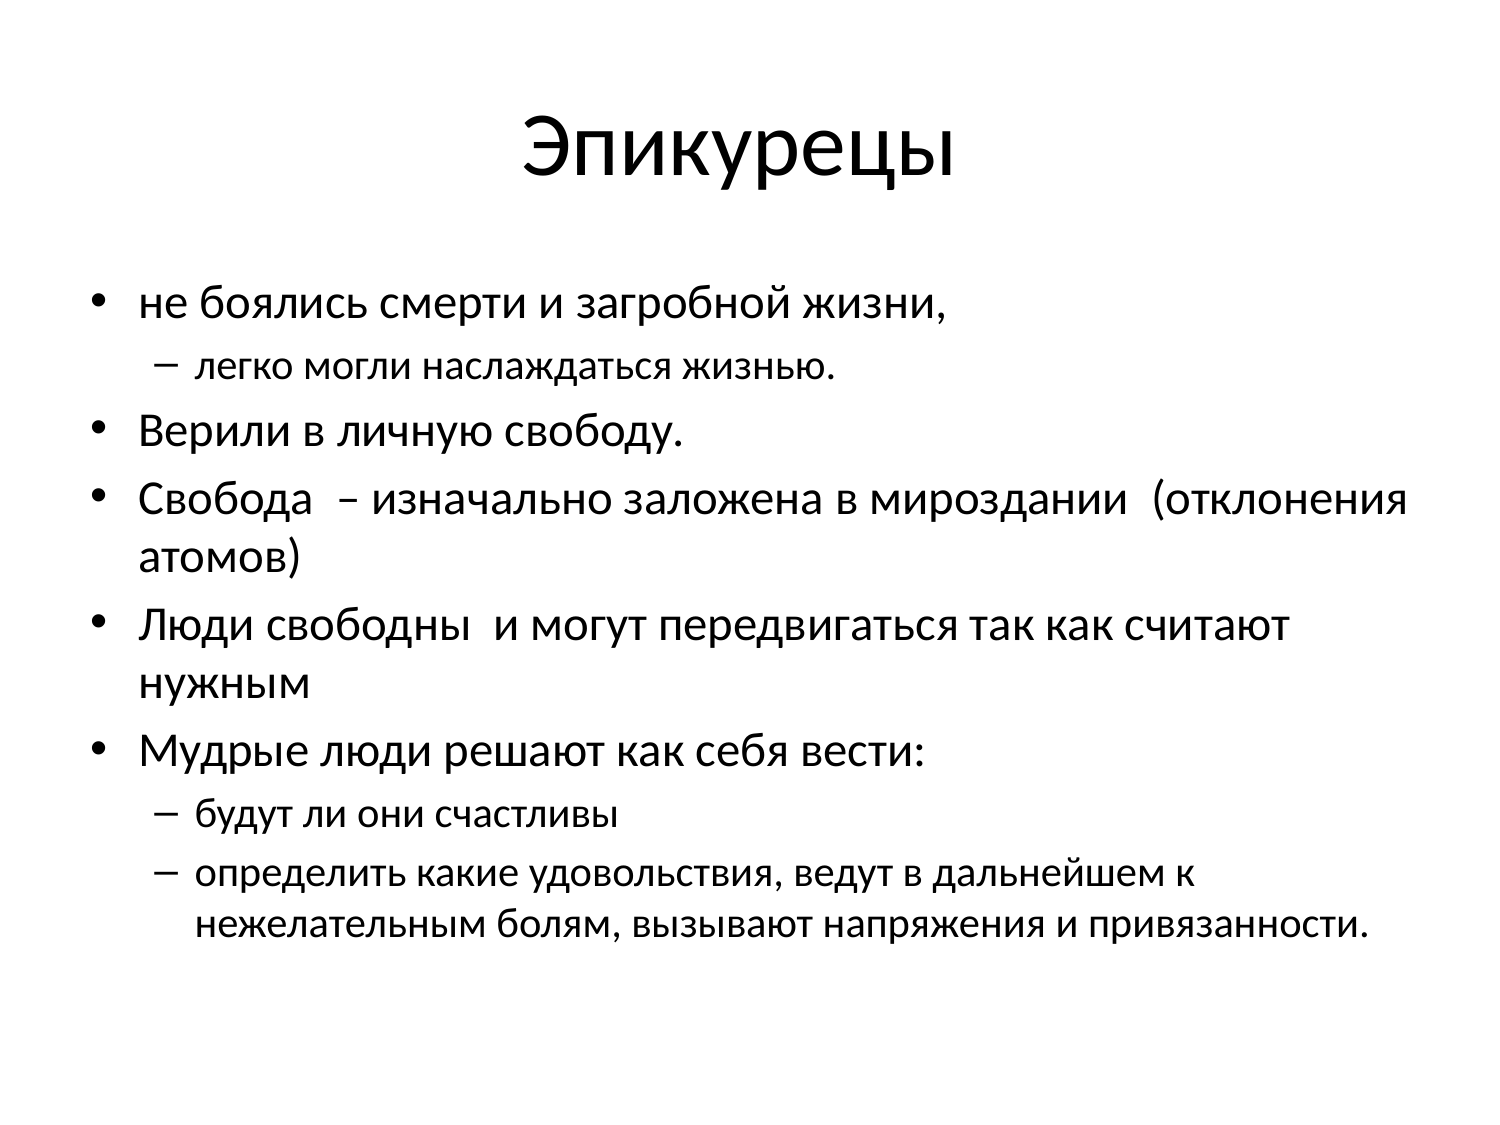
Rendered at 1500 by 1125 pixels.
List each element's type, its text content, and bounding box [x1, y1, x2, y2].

list не боялись смерти и загробной жизни, легко могли наслаждаться жизнью. Верили в личную свободу. Свобода – изначально заложена в мироздании (отклонения атомов) Люди свободны и могут передвигаться так как считают нужным Мудрые люди решают как себя вести: будут ли они счастливы определить какие удовольствия, ведут в дальнейшем к нежелательным болям, вызывают напряжения и привязанности. [75, 262, 1425, 1005]
title Эпикурецы [75, 45, 1425, 233]
